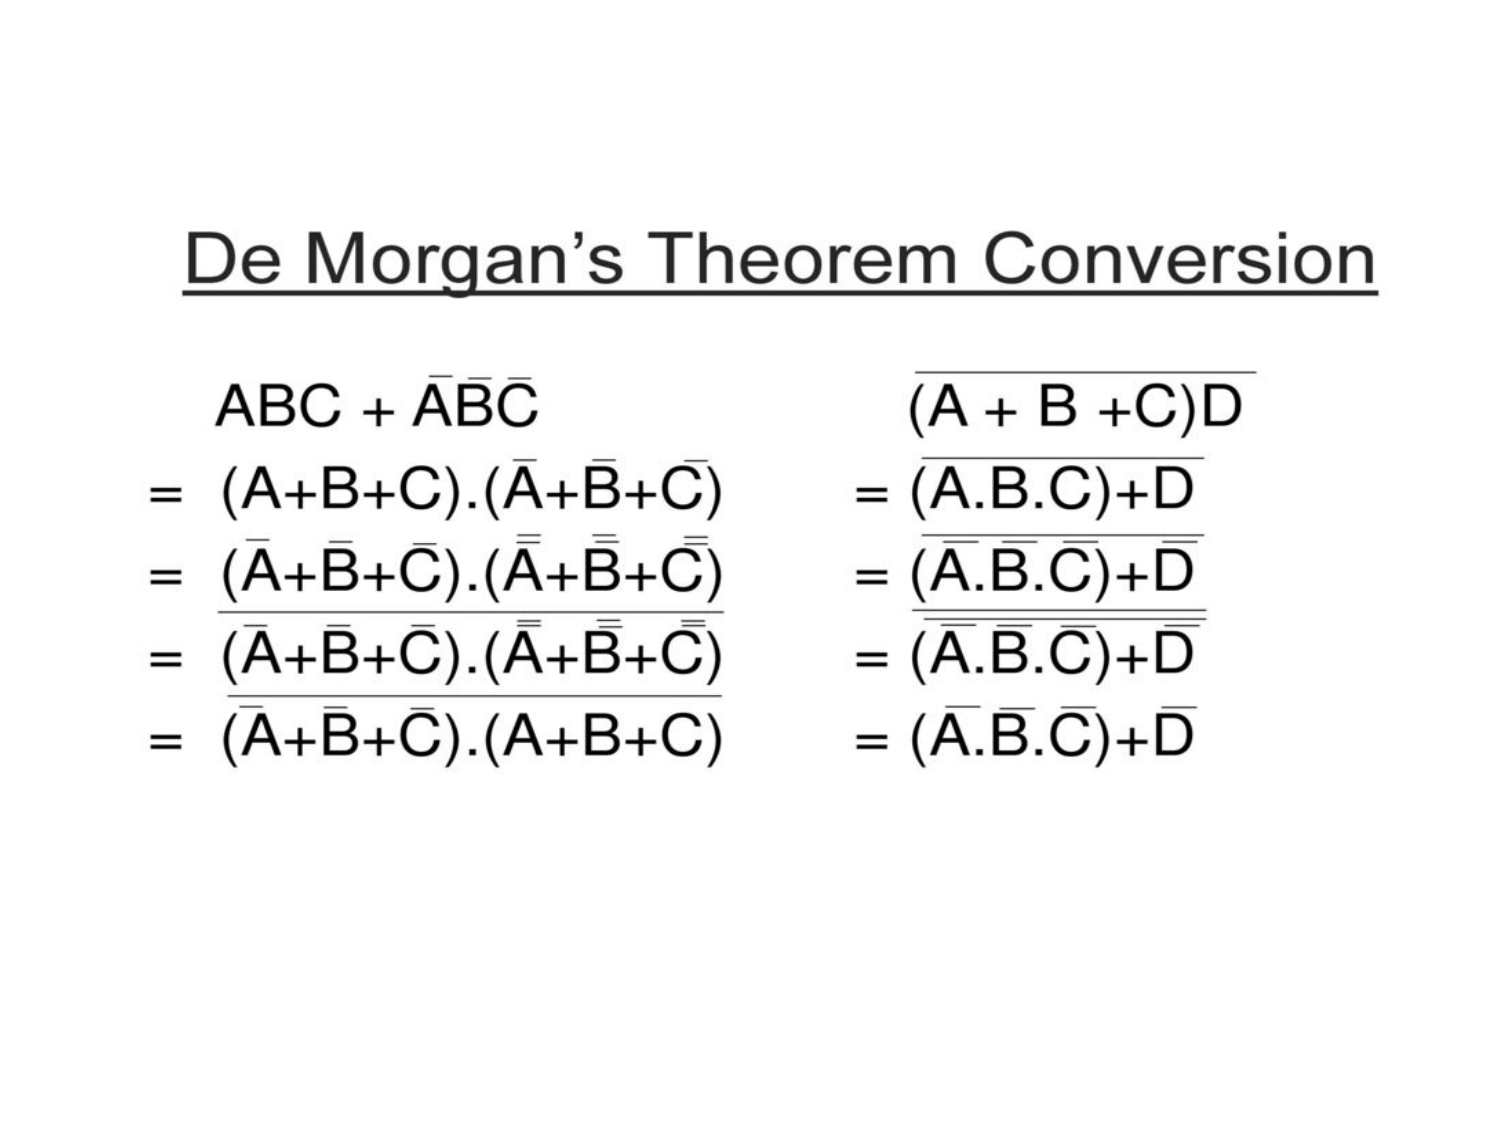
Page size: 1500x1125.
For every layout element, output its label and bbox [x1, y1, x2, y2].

picture [62, 160, 1475, 1125]
